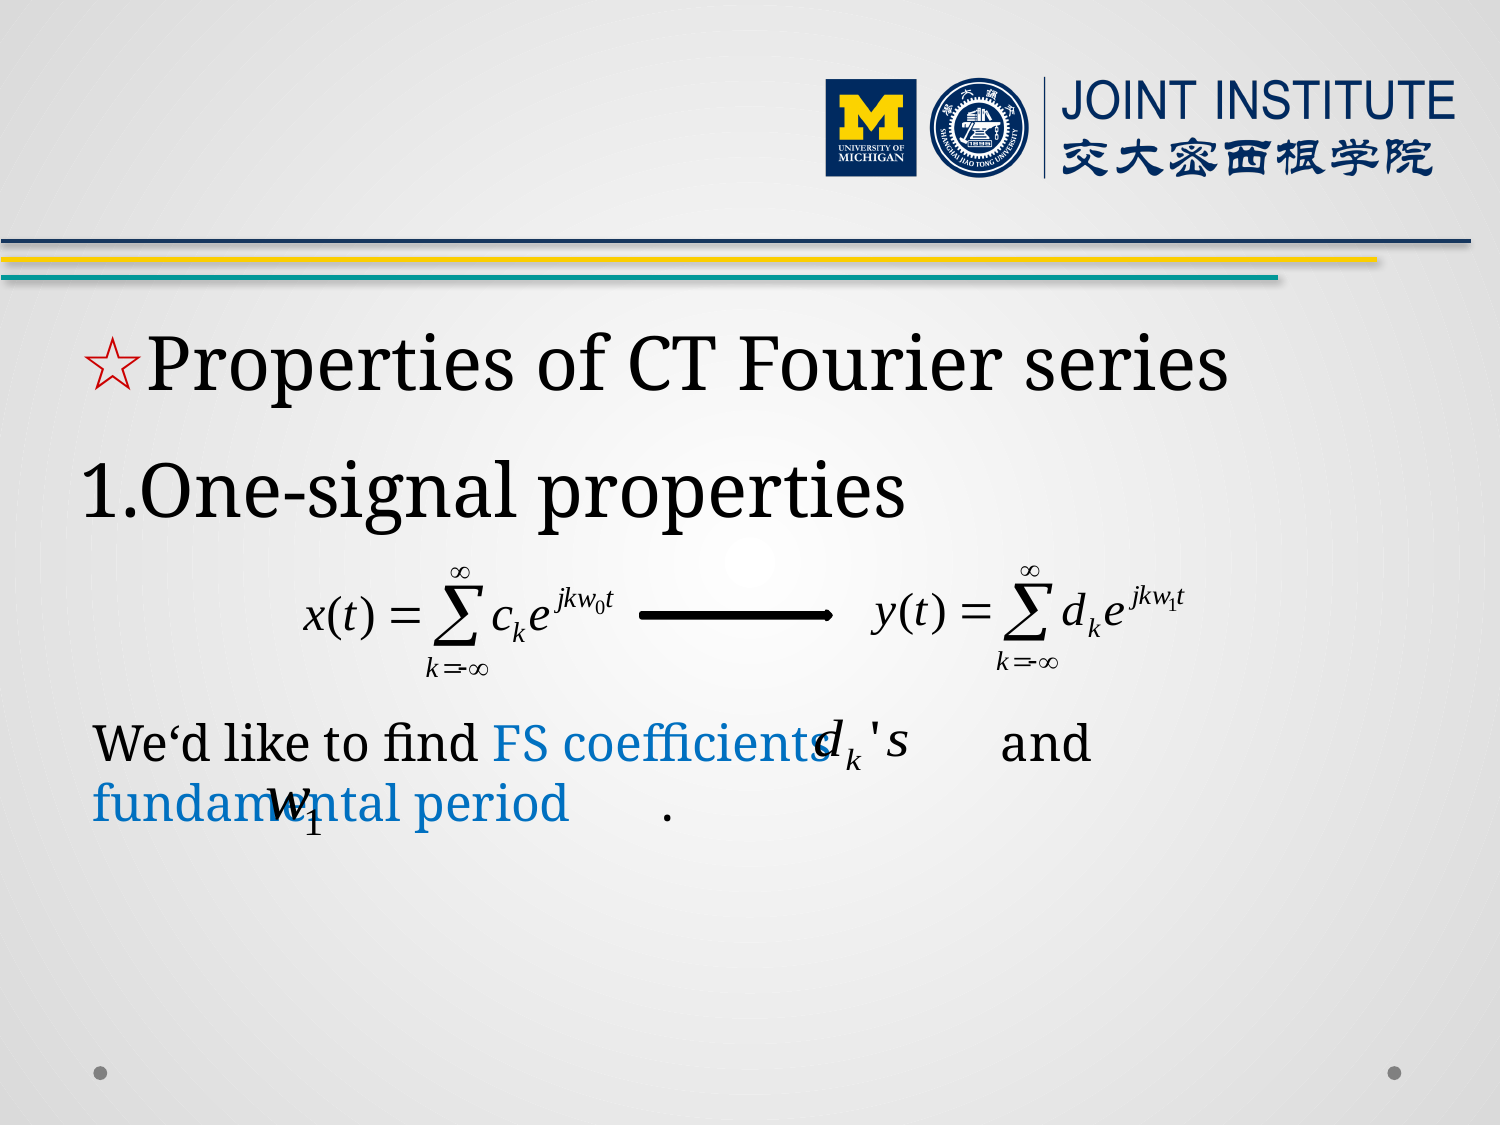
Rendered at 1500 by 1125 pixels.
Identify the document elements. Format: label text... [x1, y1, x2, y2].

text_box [253, 752, 334, 848]
text_box We‘d like to find FS coefficients and fundamental period . [77, 704, 1361, 839]
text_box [804, 703, 924, 784]
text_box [0, 240, 1472, 278]
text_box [293, 547, 625, 688]
text_box [639, 609, 833, 622]
text_box ☆Properties of CT Fourier series 1.One-signal properties [64, 307, 1471, 541]
picture [796, 36, 1472, 214]
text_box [862, 547, 1194, 681]
